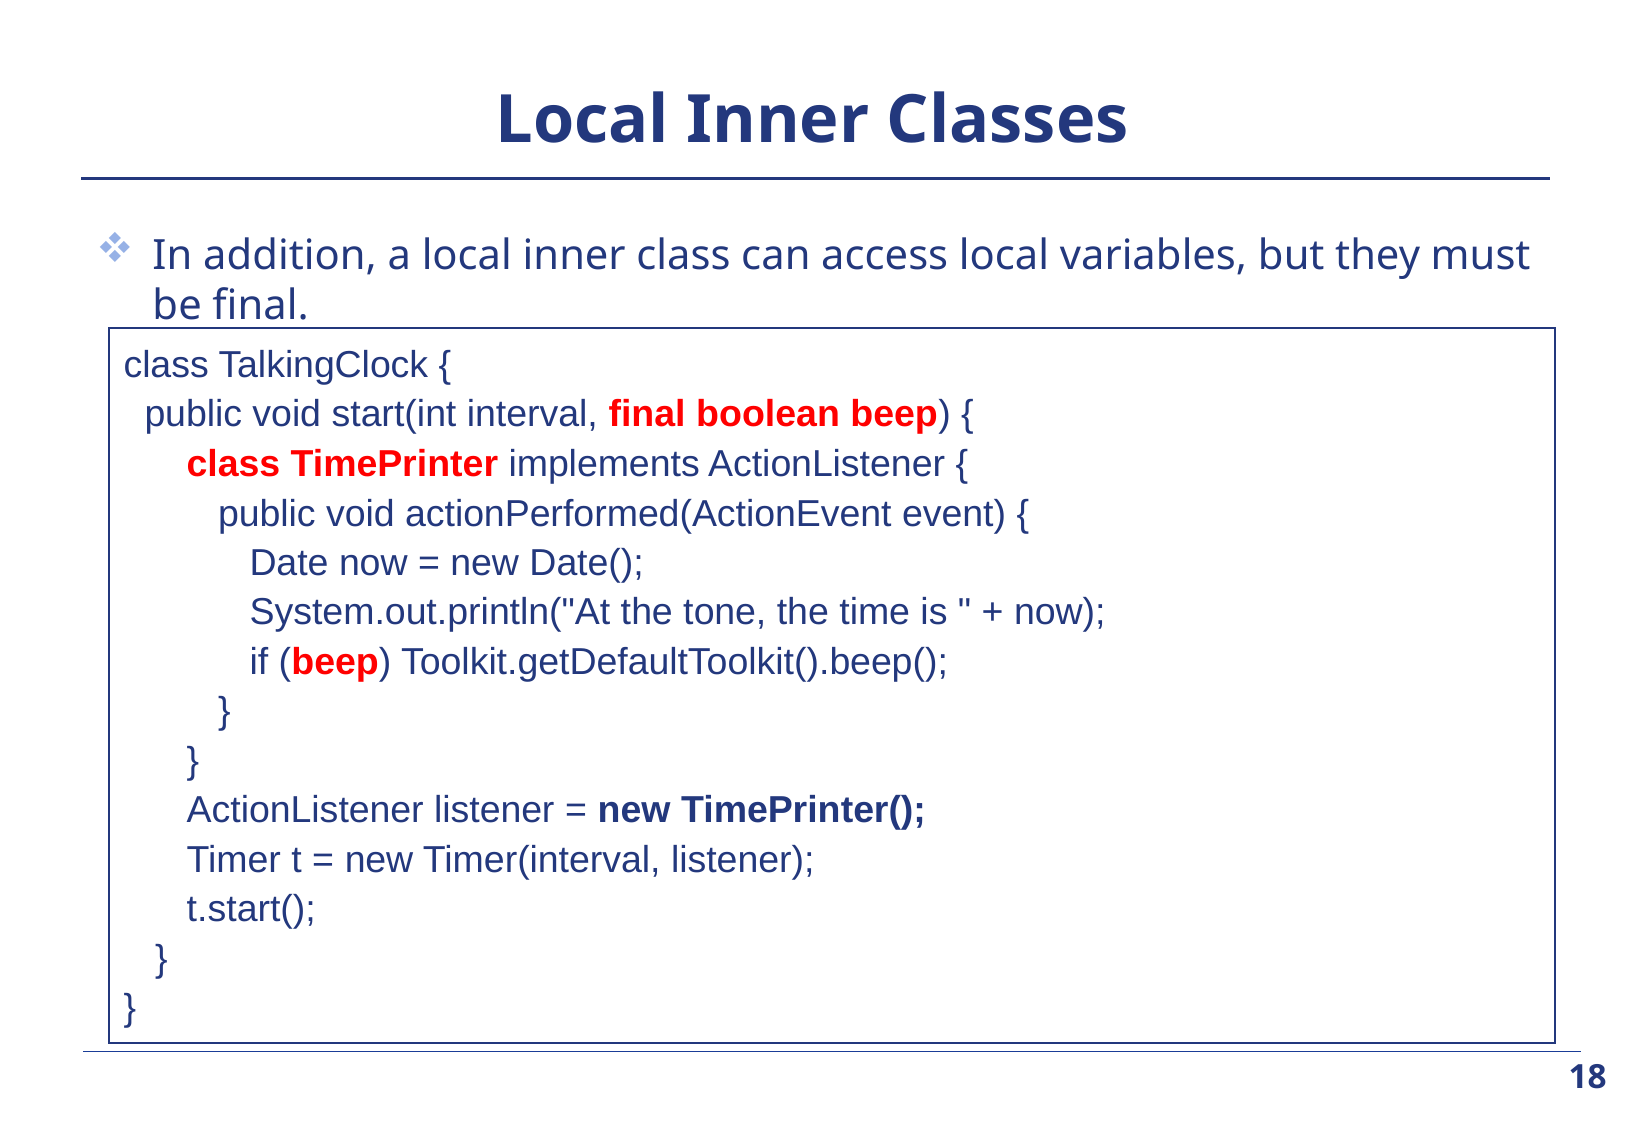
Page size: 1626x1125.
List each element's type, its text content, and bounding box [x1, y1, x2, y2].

title Local Inner Classes [81, 52, 1544, 179]
text_box class TalkingClock { public void start(int interval, final boolean beep) { class TimePrinter implements ActionListener { public void actionPerformed(ActionEvent event) { Date now = new Date(); System.out.println("At the tone, the time is " + now); if (beep) Toolkit.getDefaultToolkit().beep(); } } ActionListener listener = new TimePrinter(); Timer t = new Timer(interval, listener); t.start(); } } [108, 328, 1555, 1043]
list In addition, a local inner class can access local variables, but they must be final. [81, 220, 1569, 356]
